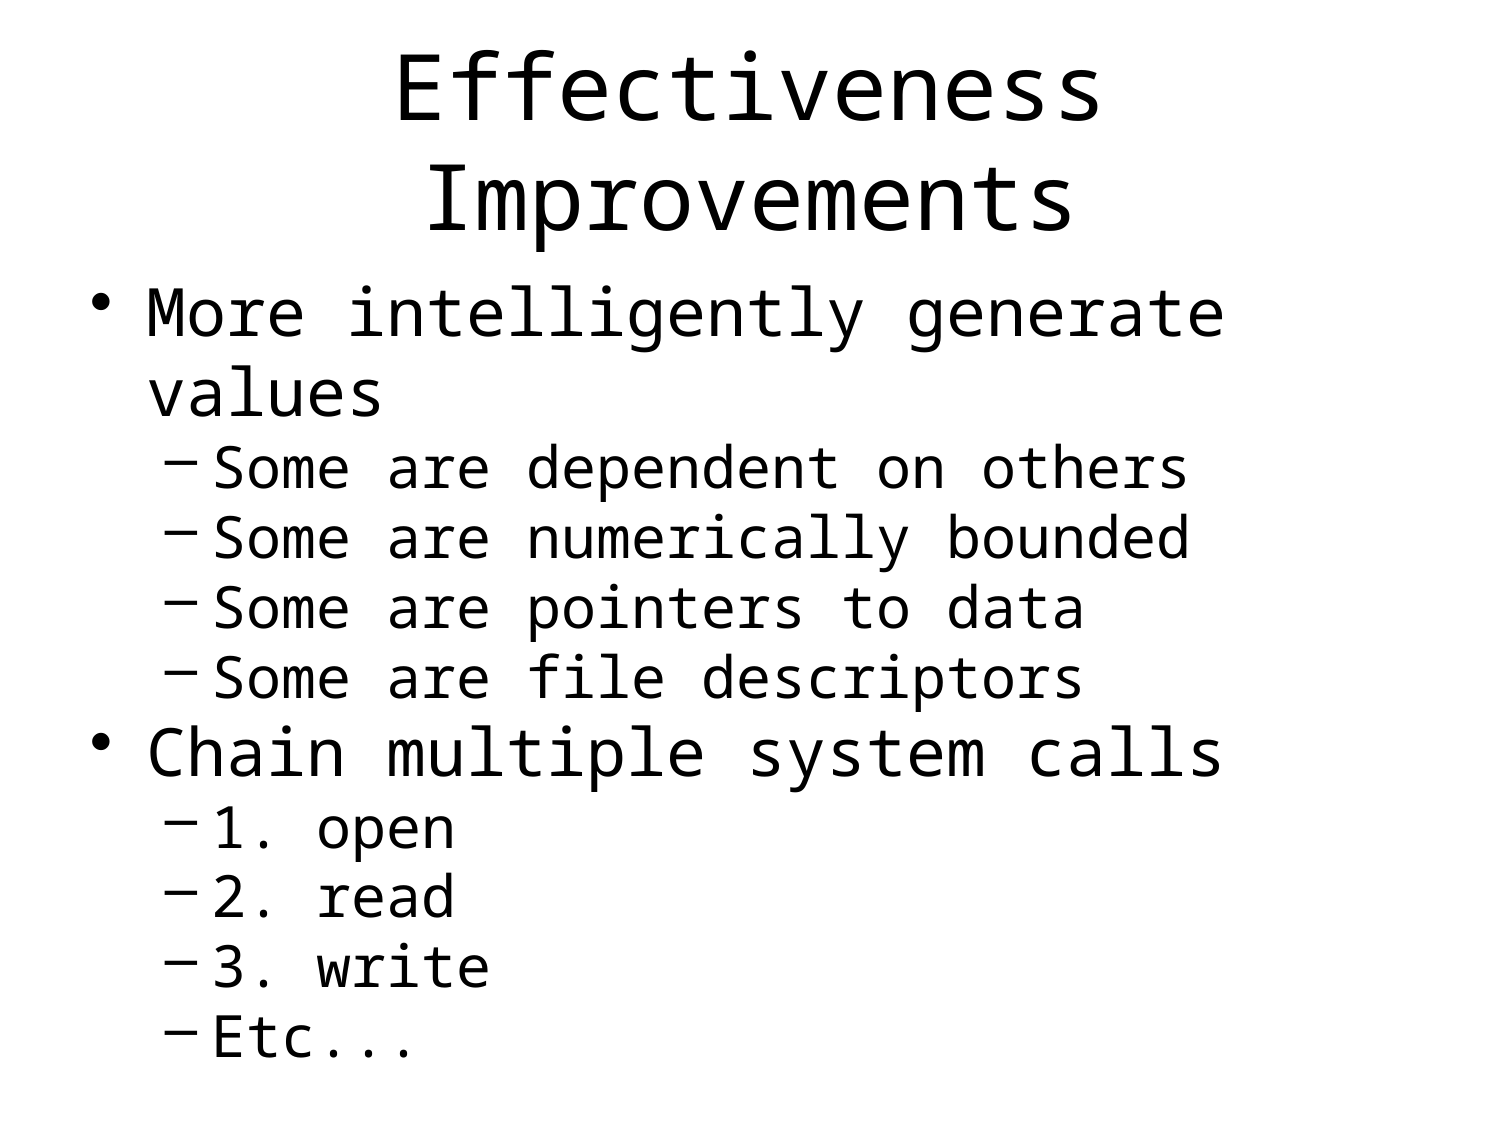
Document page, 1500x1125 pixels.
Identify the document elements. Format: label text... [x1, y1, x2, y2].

list More intelligently generate values Some are dependent on others Some are numerically bounded Some are pointers to data Some are file descriptors Chain multiple system calls 1. open 2. read 3. write Etc... [75, 262, 1425, 1005]
title Effectiveness Improvements [75, 45, 1425, 233]
